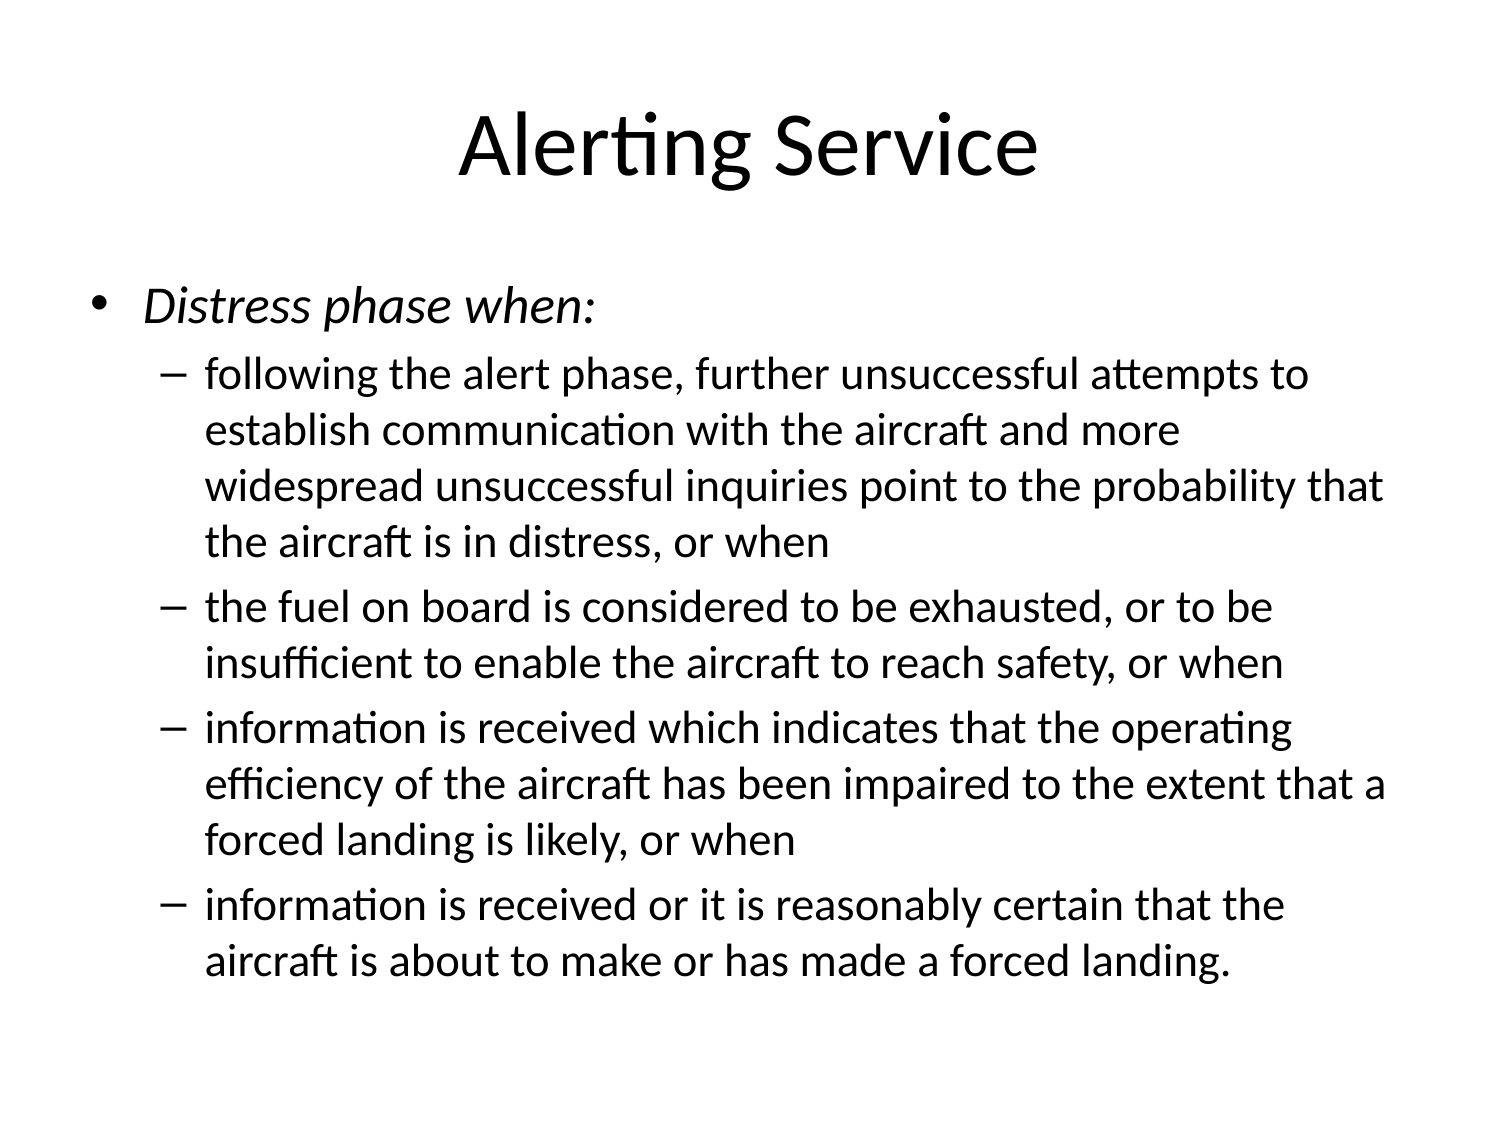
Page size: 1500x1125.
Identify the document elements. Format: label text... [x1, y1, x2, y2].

title Alerting Service [75, 45, 1425, 233]
list Distress phase when: following the alert phase, further unsuccessful attempts to establish communication with the aircraft and more widespread unsuccessful inquiries point to the probability that the aircraft is in distress, or when the fuel on board is considered to be exhausted, or to be insufficient to enable the aircraft to reach safety, or when information is received which indicates that the operating efficiency of the aircraft has been impaired to the extent that a forced landing is likely, or when information is received or it is reasonably certain that the aircraft is about to make or has made a forced landing. [75, 262, 1425, 1005]
